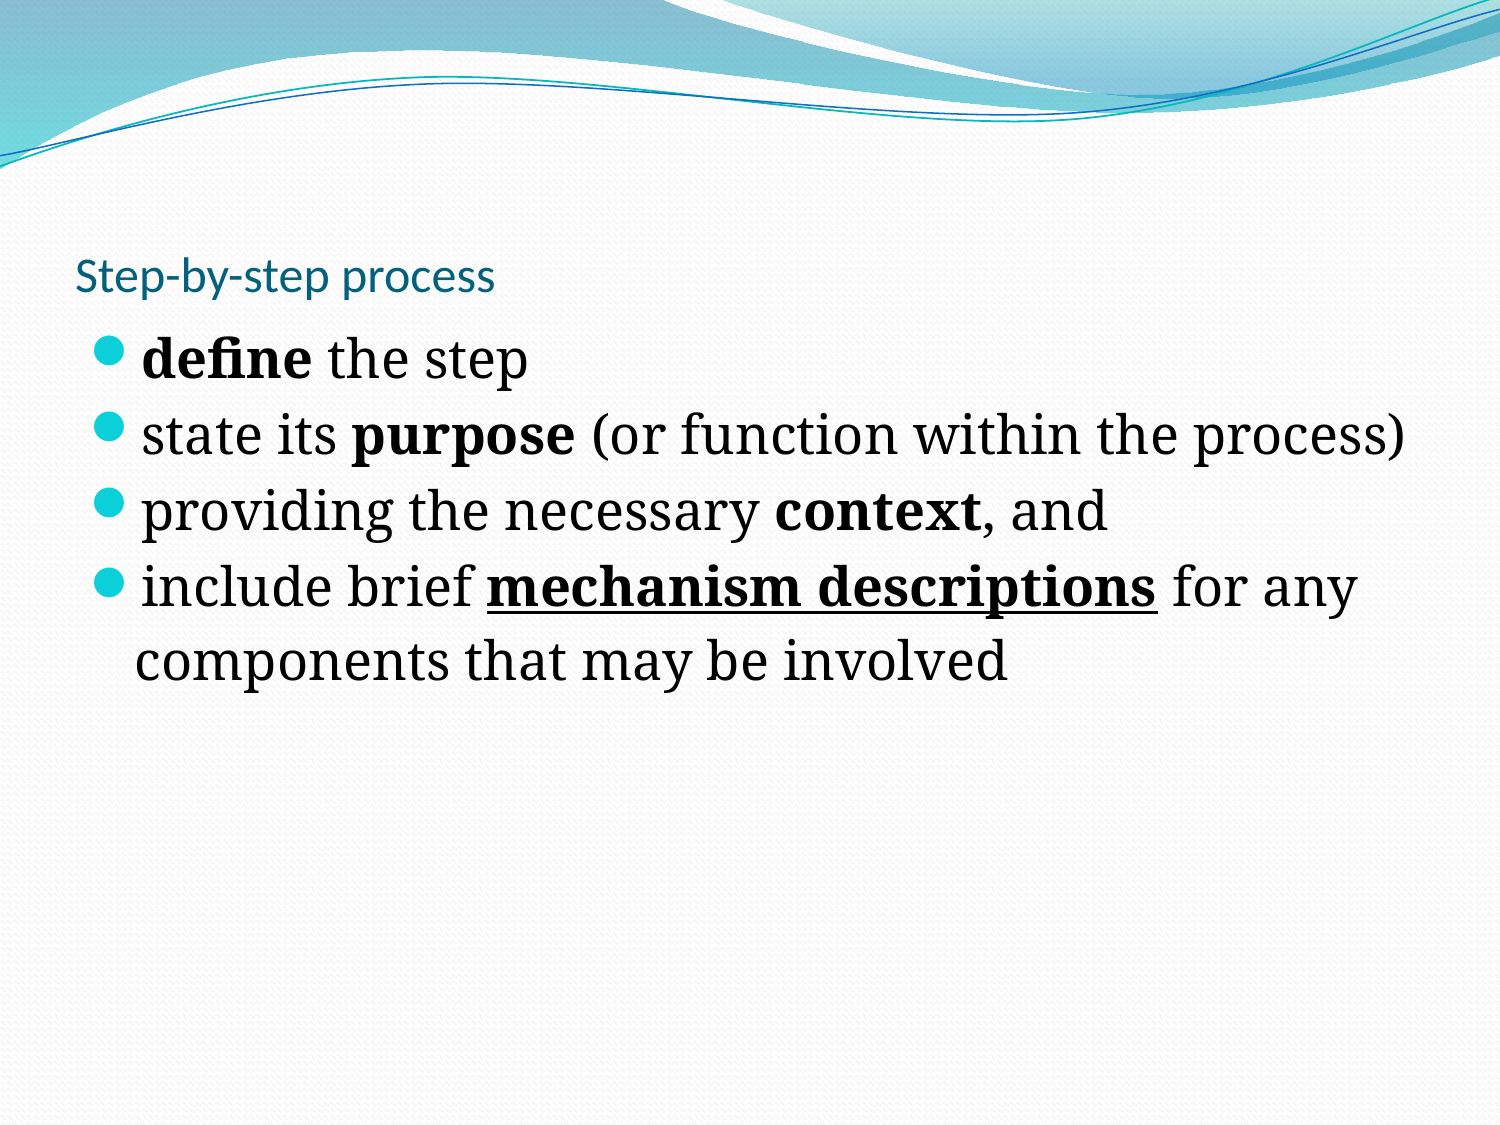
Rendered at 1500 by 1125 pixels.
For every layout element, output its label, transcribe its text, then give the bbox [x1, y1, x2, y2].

list define the step state its purpose (or function within the process) providing the necessary context, and include brief mechanism descriptions for any components that may be involved [75, 317, 1425, 1038]
title Step-by-step process [75, 115, 1425, 303]
